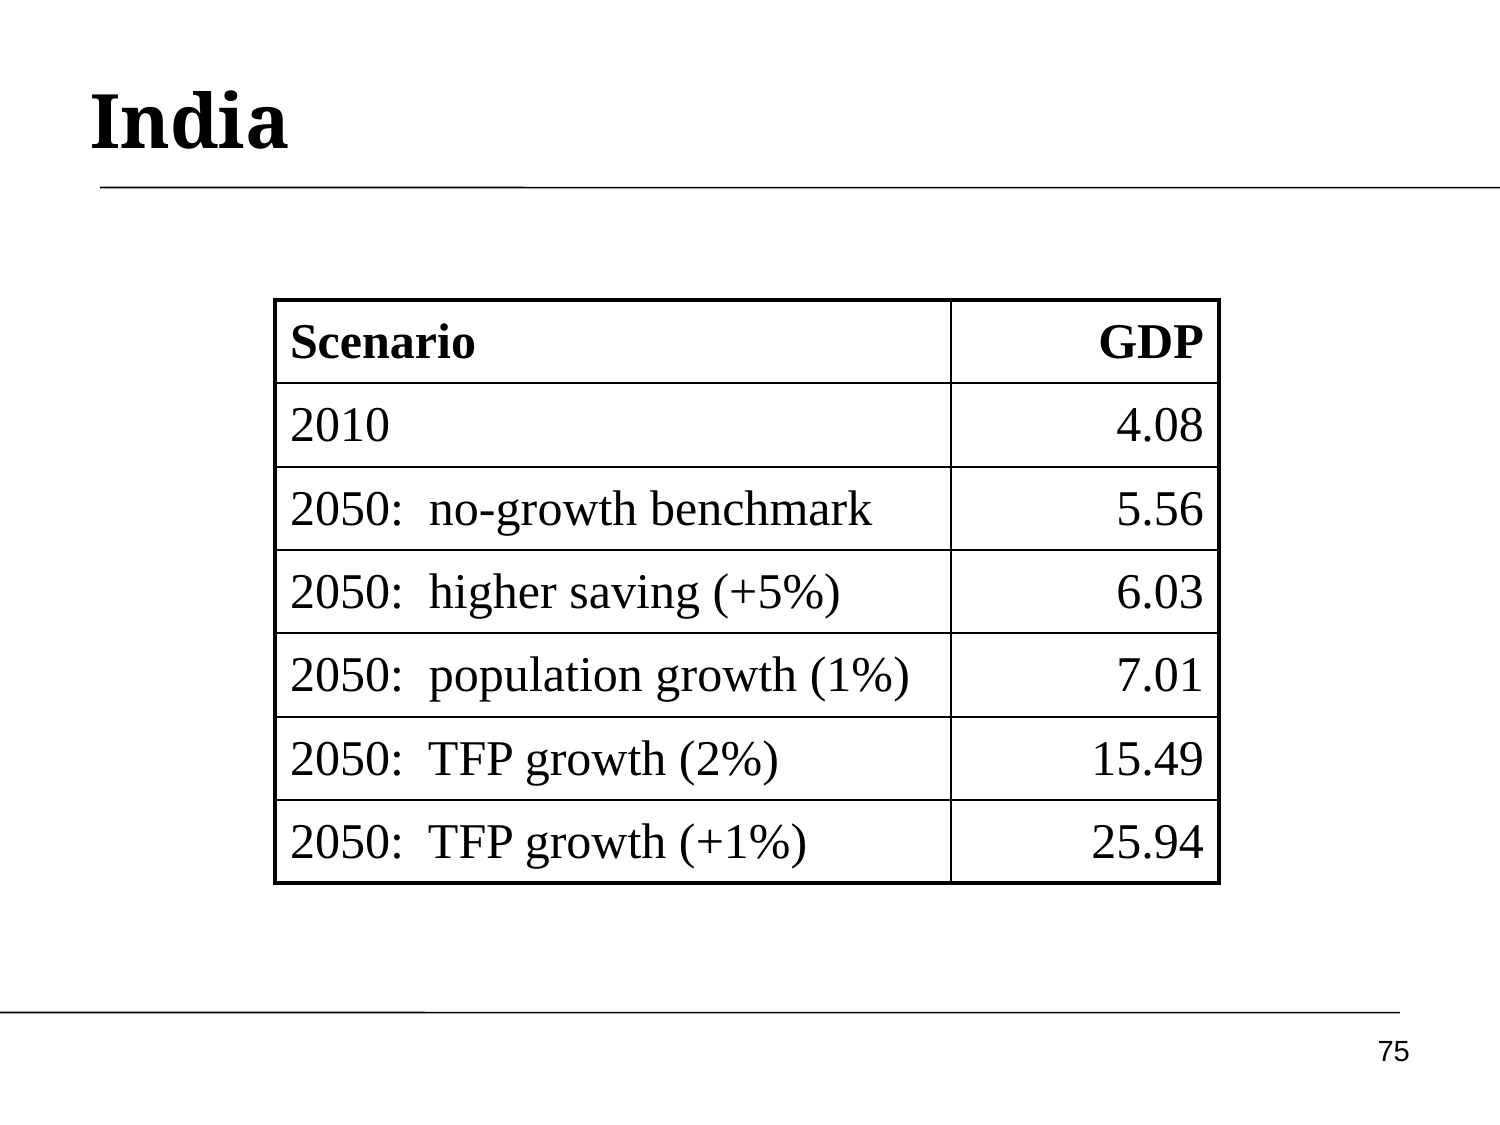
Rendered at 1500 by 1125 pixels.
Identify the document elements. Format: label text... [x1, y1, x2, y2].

table_cell 15.49 [952, 718, 1217, 799]
table_cell 2010 [277, 384, 950, 466]
table_cell 2050: TFP growth (2%) [277, 718, 950, 799]
table_cell 6.03 [952, 551, 1217, 632]
table_cell 2050: higher saving (+5%) [277, 551, 950, 632]
table_header Scenario [277, 302, 950, 382]
table_cell 2050: no-growth benchmark [277, 468, 950, 549]
slide_number 75 [1074, 1024, 1426, 1103]
table_cell 25.94 [952, 801, 1217, 881]
table_cell 2050: TFP growth (+1%) [277, 801, 950, 881]
table_header GDP [952, 302, 1217, 382]
title India [74, 49, 1426, 188]
table_cell 2050: population growth (1%) [277, 634, 950, 716]
table_cell 4.08 [952, 384, 1217, 466]
table_cell 7.01 [952, 634, 1217, 716]
table_cell 5.56 [952, 468, 1217, 549]
